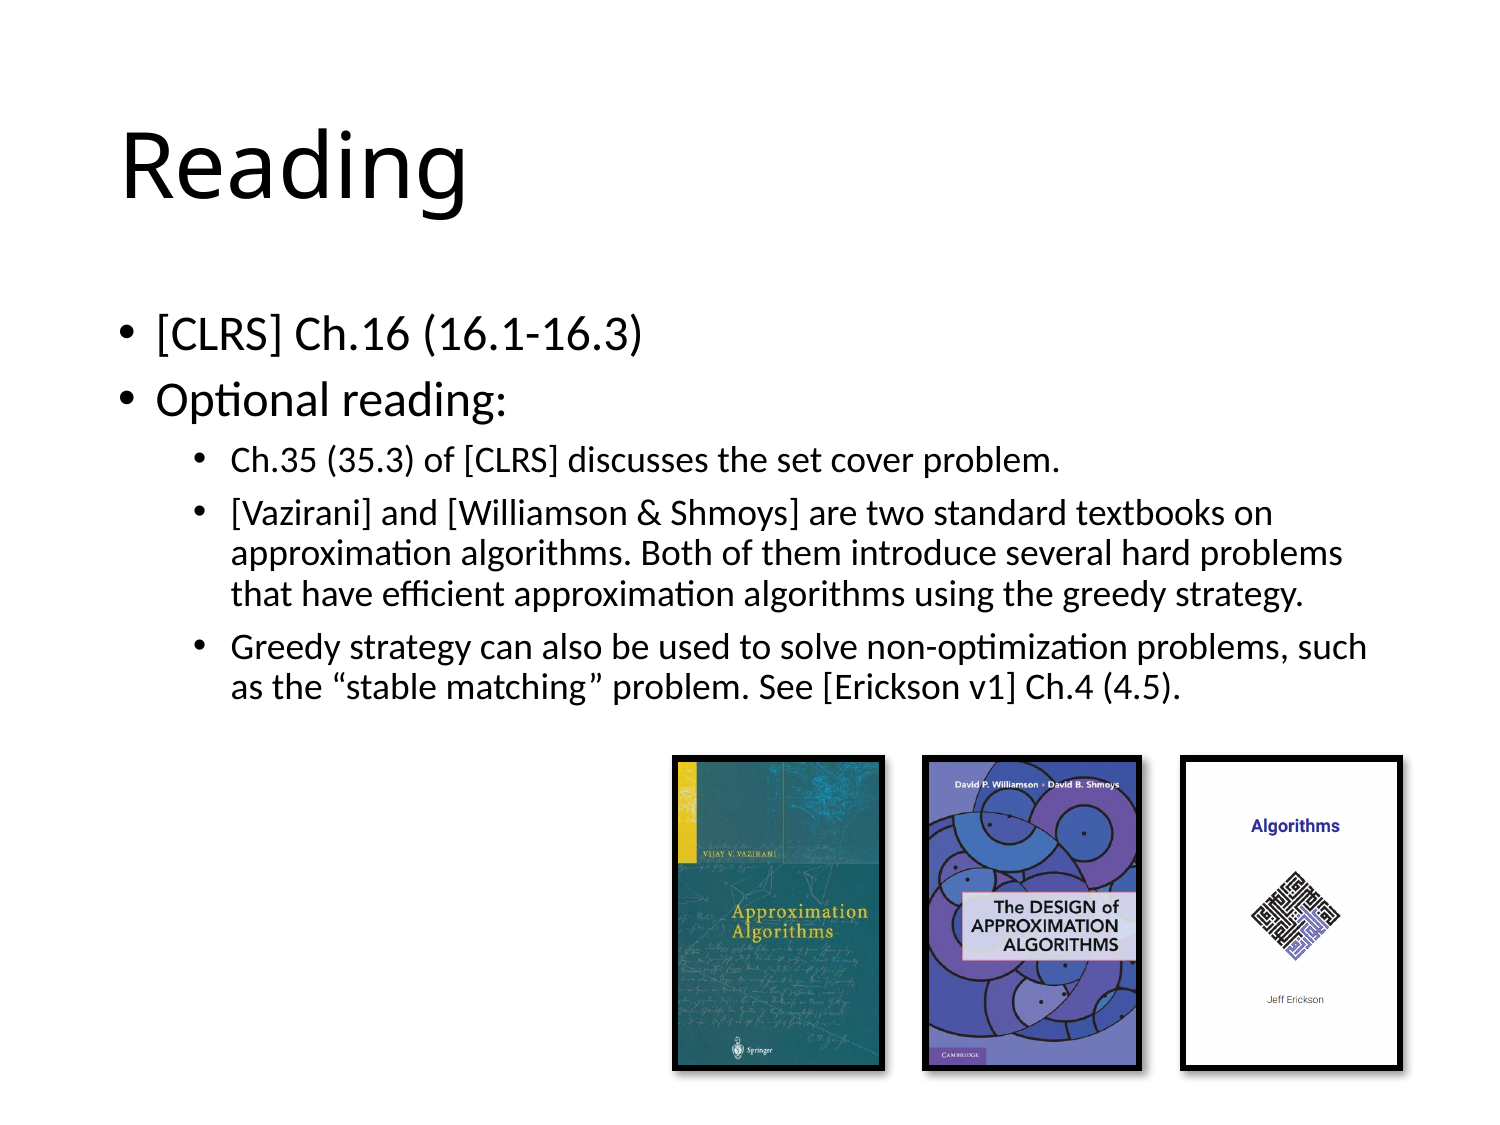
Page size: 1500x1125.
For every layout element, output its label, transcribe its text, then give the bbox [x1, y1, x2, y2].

picture [1185, 761, 1397, 1066]
title Reading [103, 59, 1397, 278]
list [CLRS] Ch.16 (16.1-16.3) Optional reading: Ch.35 (35.3) of [CLRS] discusses the set cover problem. [Vazirani] and [Williamson & Shmoys] are two standard textbooks on approximation algorithms. Both of them introduce several hard problems that have efficient approximation algorithms using the greedy strategy. Greedy strategy can also be used to solve non-optimization problems, such as the “stable matching” problem. See [Erickson v1] Ch.4 (4.5). [103, 299, 1397, 1014]
picture [928, 761, 1137, 1066]
picture [677, 761, 879, 1066]
